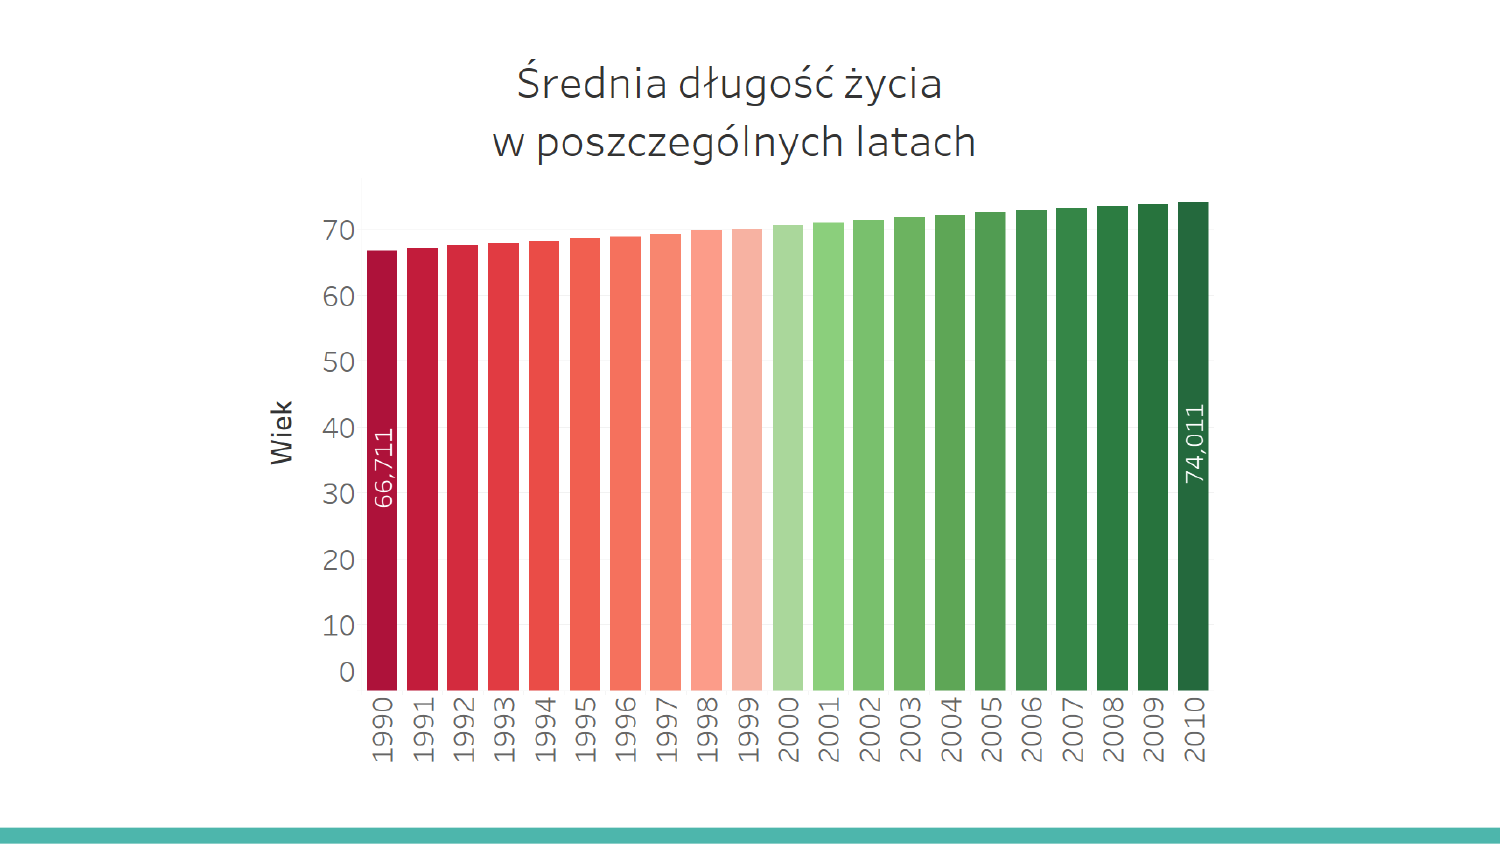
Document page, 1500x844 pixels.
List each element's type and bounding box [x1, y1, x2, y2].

picture [243, 22, 1257, 821]
